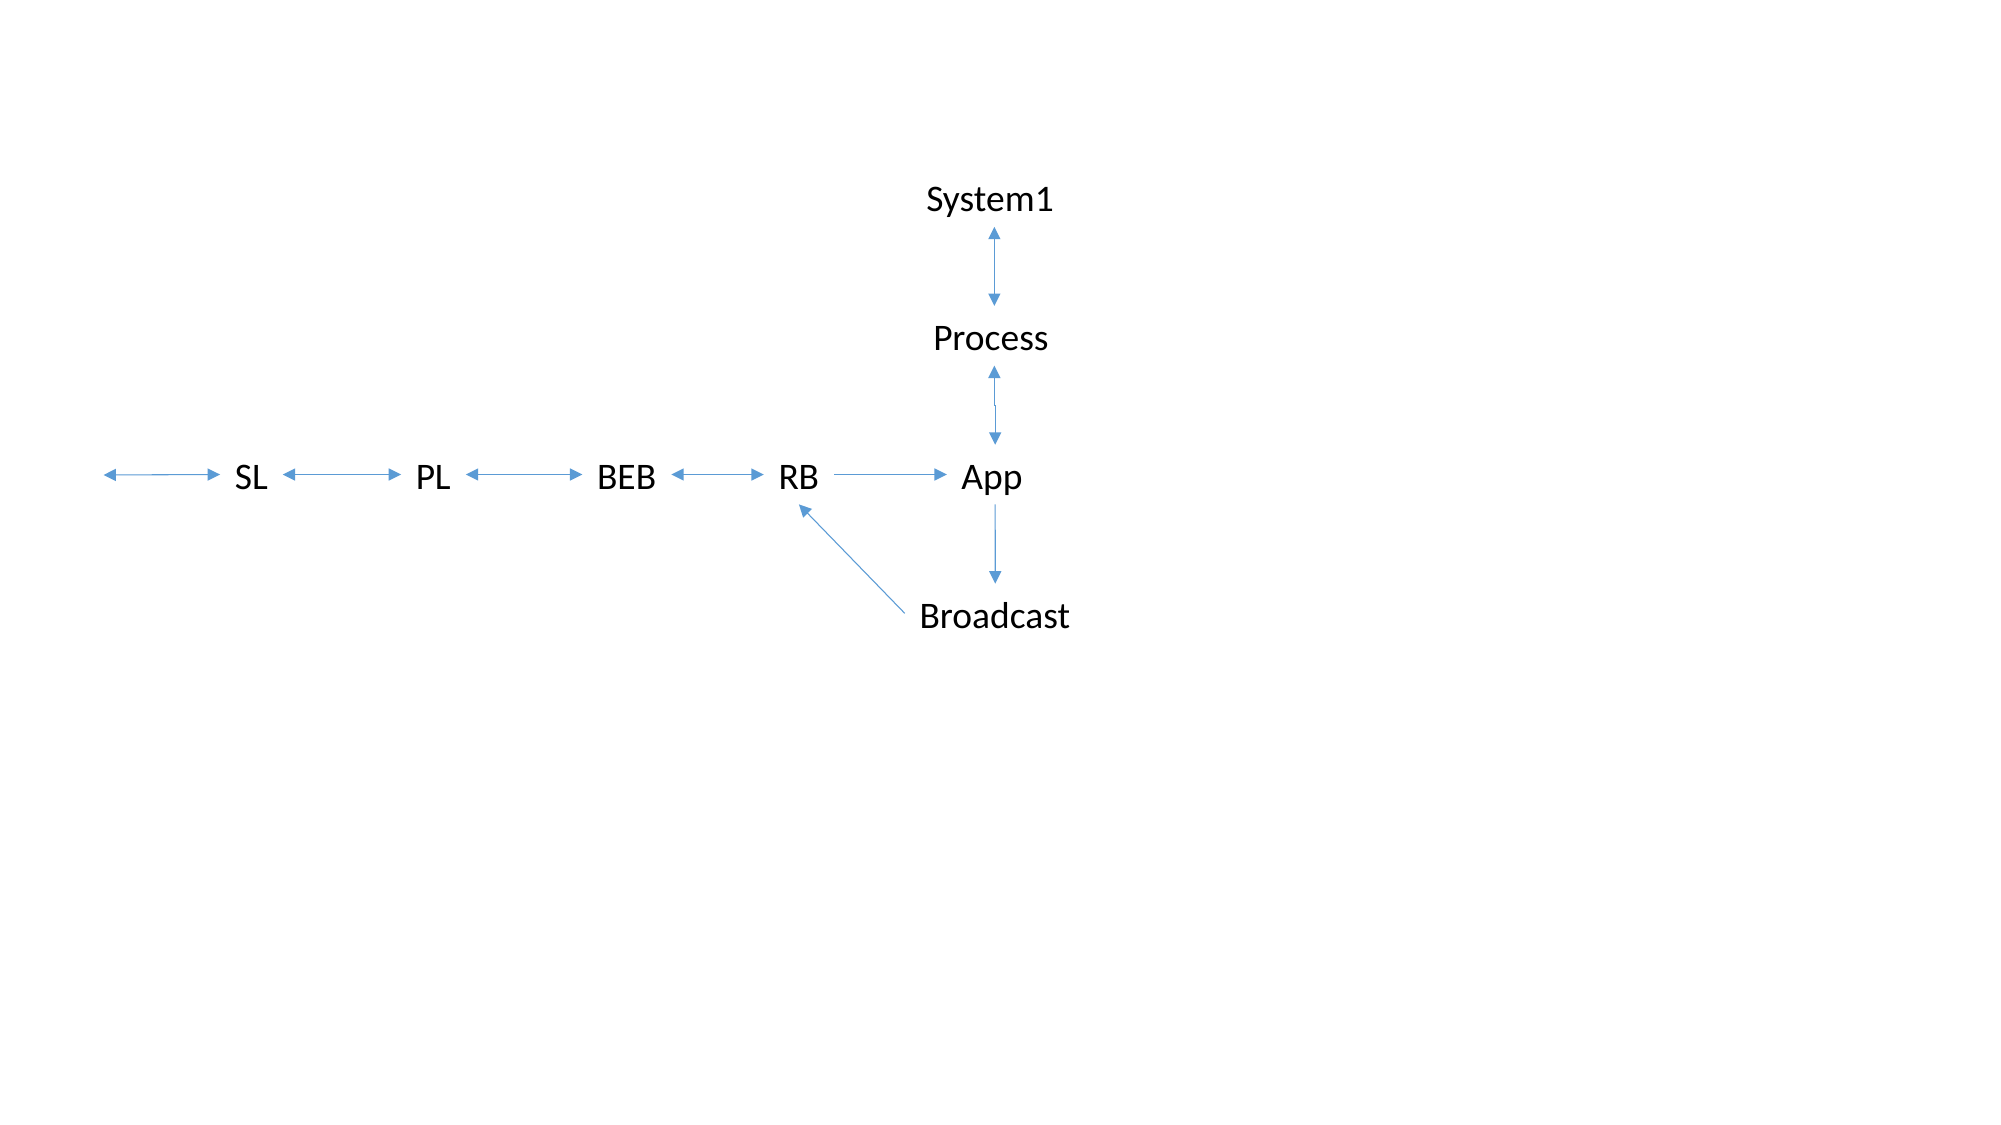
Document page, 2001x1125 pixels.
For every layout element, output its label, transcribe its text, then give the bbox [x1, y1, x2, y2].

text_box Broadcast [904, 583, 1086, 644]
text_box PL [401, 444, 466, 505]
text_box BEB [582, 444, 672, 505]
text_box RB [763, 444, 835, 505]
text_box System1 [911, 167, 1078, 227]
text_box SL [220, 444, 283, 505]
text_box App [946, 444, 1044, 505]
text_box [798, 505, 905, 614]
text_box Process [918, 305, 1071, 366]
